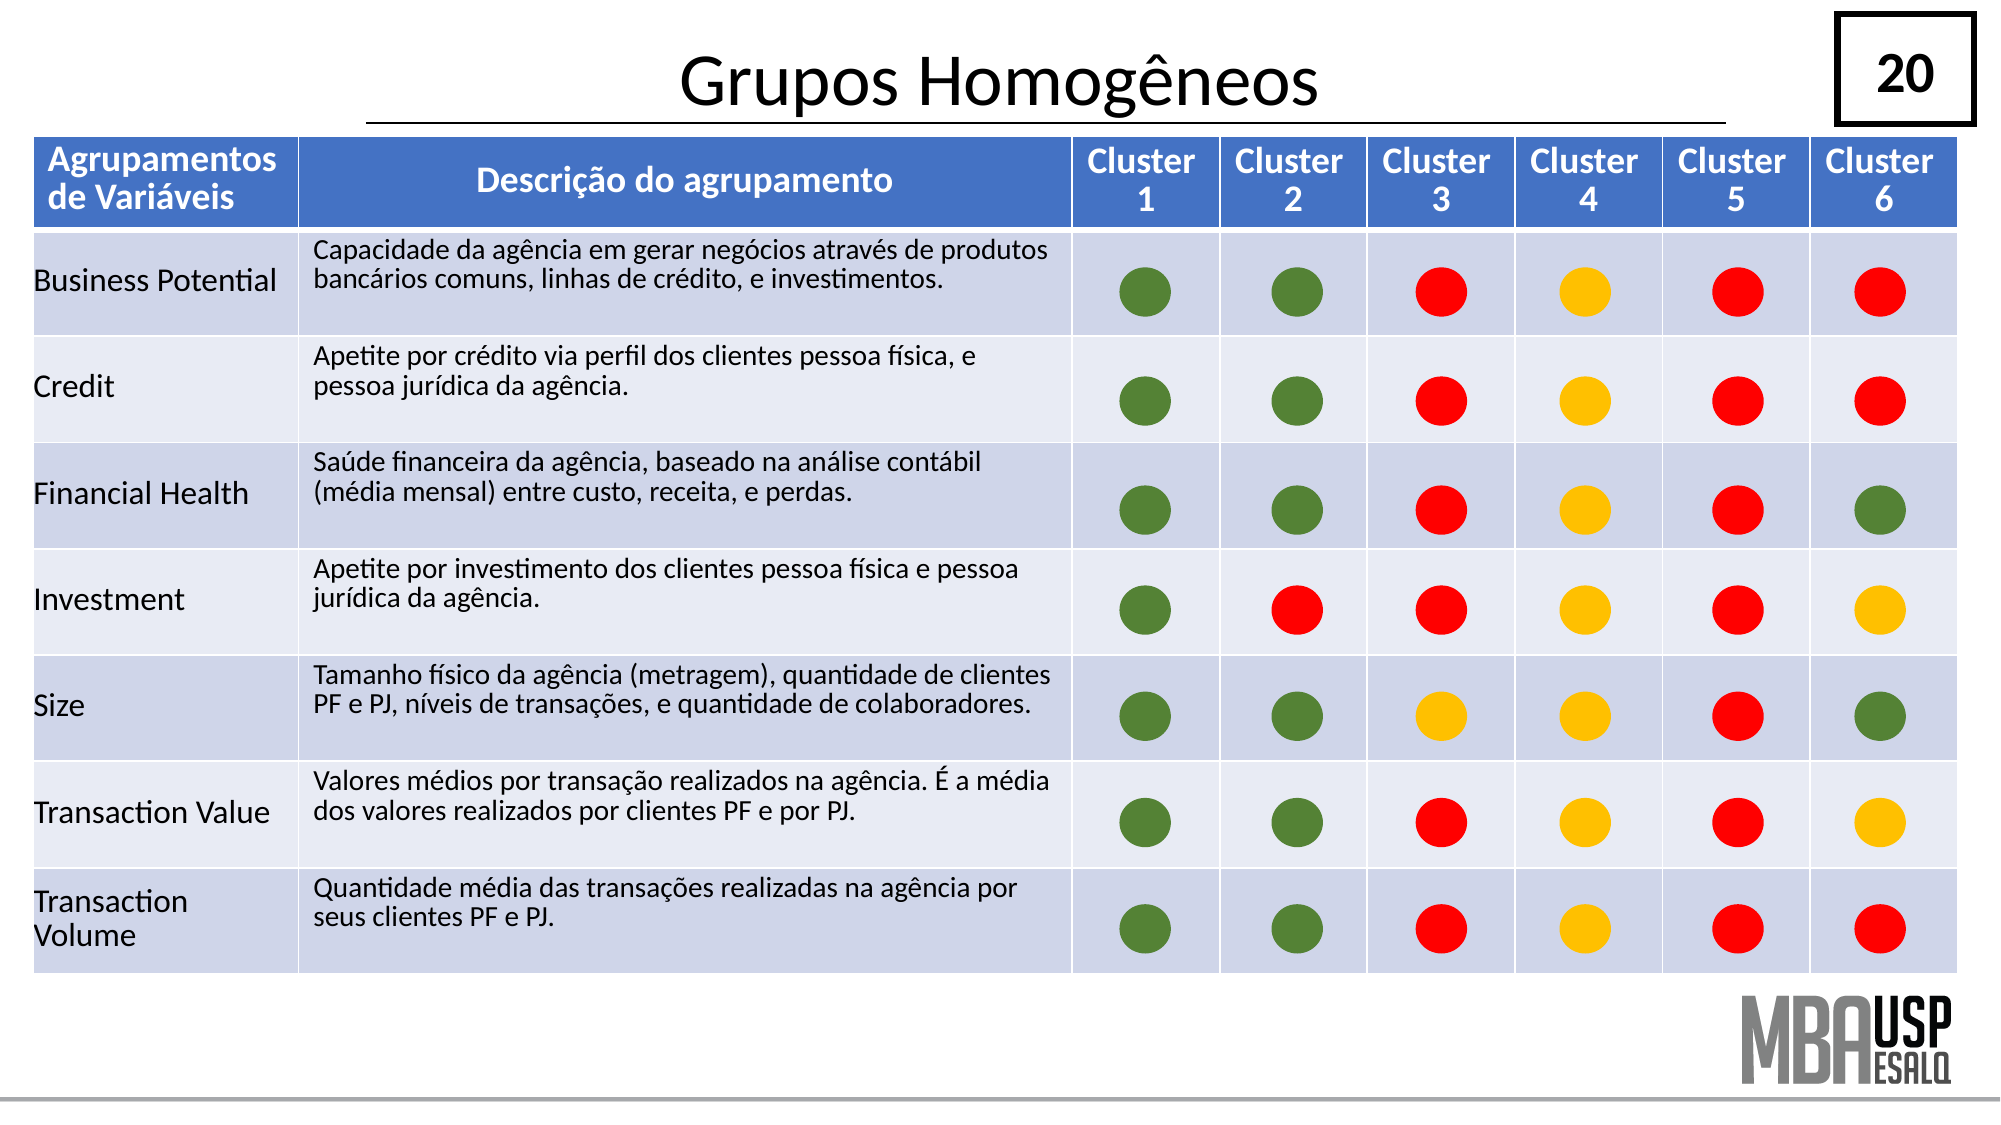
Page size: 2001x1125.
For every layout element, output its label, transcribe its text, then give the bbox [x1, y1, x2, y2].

title Grupos Homogêneos [421, 30, 1579, 122]
text_box [1711, 796, 1765, 849]
table_cell [1073, 869, 1219, 973]
text_box [1270, 796, 1324, 849]
table_cell [1368, 443, 1514, 548]
text_box [1270, 584, 1324, 636]
text_box [1853, 584, 1907, 636]
text_box [1853, 266, 1907, 318]
table_cell Capacidade da agência em gerar negócios através de produtos bancários comuns, linhas de crédito, e investimentos. [299, 233, 1071, 335]
text_box [1414, 584, 1469, 636]
text_box [1118, 690, 1172, 742]
text_box [1118, 584, 1172, 636]
text_box [1711, 375, 1765, 427]
text_box [1853, 903, 1907, 955]
table_cell [1663, 233, 1809, 335]
text_box [1414, 484, 1469, 536]
table_cell [1516, 869, 1662, 973]
table_header Cluster 5 [1663, 137, 1809, 227]
table_cell [1811, 656, 1957, 760]
text_box [1711, 484, 1765, 536]
table_cell Saúde financeira da agência, baseado na análise contábil (média mensal) entre custo, receita, e perdas. [299, 443, 1071, 548]
table_cell [1368, 869, 1514, 973]
table_cell [1811, 233, 1957, 335]
text_box [1853, 796, 1907, 849]
table_cell [1516, 550, 1662, 654]
table_cell [1073, 656, 1219, 760]
picture [0, 0, 2001, 1125]
text_box [1711, 690, 1765, 742]
table_cell [1663, 443, 1809, 548]
table_cell [1663, 762, 1809, 867]
text_box [1414, 903, 1469, 955]
text_box [1558, 375, 1613, 427]
text_box 20 [1836, 13, 1975, 125]
text_box [1414, 796, 1469, 849]
table_cell Tamanho físico da agência (metragem), quantidade de clientes PF e PJ, níveis de transações, e quantidade de colaboradores. [299, 656, 1071, 760]
table_cell Credit [34, 337, 298, 442]
table_cell [1221, 869, 1366, 973]
table_cell [1368, 233, 1514, 335]
table_cell [1663, 337, 1809, 442]
text_box [1270, 903, 1324, 955]
table_cell [1073, 337, 1219, 442]
text_box [1853, 484, 1907, 536]
table_cell [1073, 762, 1219, 867]
table_cell [1073, 550, 1219, 654]
text_box [1270, 375, 1324, 427]
text_box [1270, 266, 1324, 318]
table_cell [1221, 233, 1366, 335]
table_cell [1221, 443, 1366, 548]
table_cell [1516, 337, 1662, 442]
table_header Cluster 3 [1368, 137, 1514, 227]
table_header Cluster 6 [1811, 137, 1957, 227]
text_box [1853, 375, 1907, 427]
table_cell [1663, 550, 1809, 654]
text_box [1558, 266, 1613, 318]
table_cell [1073, 233, 1219, 335]
table_cell Size [34, 656, 298, 760]
table_cell Apetite por investimento dos clientes pessoa física e pessoa jurídica da agência. [299, 550, 1071, 654]
text_box [1558, 903, 1613, 955]
table_cell Business Potential [34, 233, 298, 335]
table_cell [1516, 656, 1662, 760]
table_header Descrição do agrupamento [299, 137, 1071, 227]
table_cell [1516, 233, 1662, 335]
text_box [1558, 796, 1613, 849]
table_cell [1811, 550, 1957, 654]
table_cell Financial Health [34, 443, 298, 548]
text_box [1711, 266, 1765, 318]
table_cell Transaction Value [34, 762, 298, 867]
text_box [1558, 584, 1613, 636]
text_box [1414, 375, 1469, 427]
table_cell [1516, 762, 1662, 867]
text_box [1414, 266, 1469, 318]
table_cell [1663, 869, 1809, 973]
table_cell [1221, 550, 1366, 654]
text_box [1558, 484, 1613, 536]
text_box [1118, 266, 1172, 318]
table_cell [1221, 337, 1366, 442]
table_cell [1368, 656, 1514, 760]
table_cell [1811, 762, 1957, 867]
text_box [1558, 690, 1613, 742]
table_cell Transaction Volume [34, 869, 298, 973]
table_cell [1221, 656, 1366, 760]
table_header Cluster 2 [1221, 137, 1366, 227]
text_box [1414, 690, 1469, 742]
table_cell [1368, 762, 1514, 867]
text_box [1711, 584, 1765, 636]
table_cell [1663, 656, 1809, 760]
table_cell [1811, 337, 1957, 442]
text_box [1270, 690, 1324, 742]
text_box [1118, 796, 1172, 849]
table_header Cluster 1 [1073, 137, 1219, 227]
table_cell [1368, 550, 1514, 654]
text_box [1853, 690, 1907, 742]
table_cell [1516, 443, 1662, 548]
table_cell [1811, 869, 1957, 973]
table_cell [1811, 443, 1957, 548]
table_header Cluster 4 [1516, 137, 1662, 227]
title Grupos Homogêneos [421, 124, 1579, 132]
text_box [1118, 484, 1172, 536]
text_box [1118, 375, 1172, 427]
table_cell [1368, 337, 1514, 442]
table_header Agrupamentos de Variáveis [34, 137, 298, 227]
table_cell Valores médios por transação realizados na agência. É a média dos valores realizados por clientes PF e por PJ. [299, 762, 1071, 867]
text_box [1118, 903, 1172, 955]
text_box [1270, 484, 1324, 536]
text_box [1711, 903, 1765, 955]
table_cell [1073, 443, 1219, 548]
table_cell Apetite por crédito via perfil dos clientes pessoa física, e pessoa jurídica da agência. [299, 337, 1071, 442]
table_cell Quantidade média das transações realizadas na agência por seus clientes PF e PJ. [299, 869, 1071, 973]
table_cell [1221, 762, 1366, 867]
table_cell Investment [34, 550, 298, 654]
